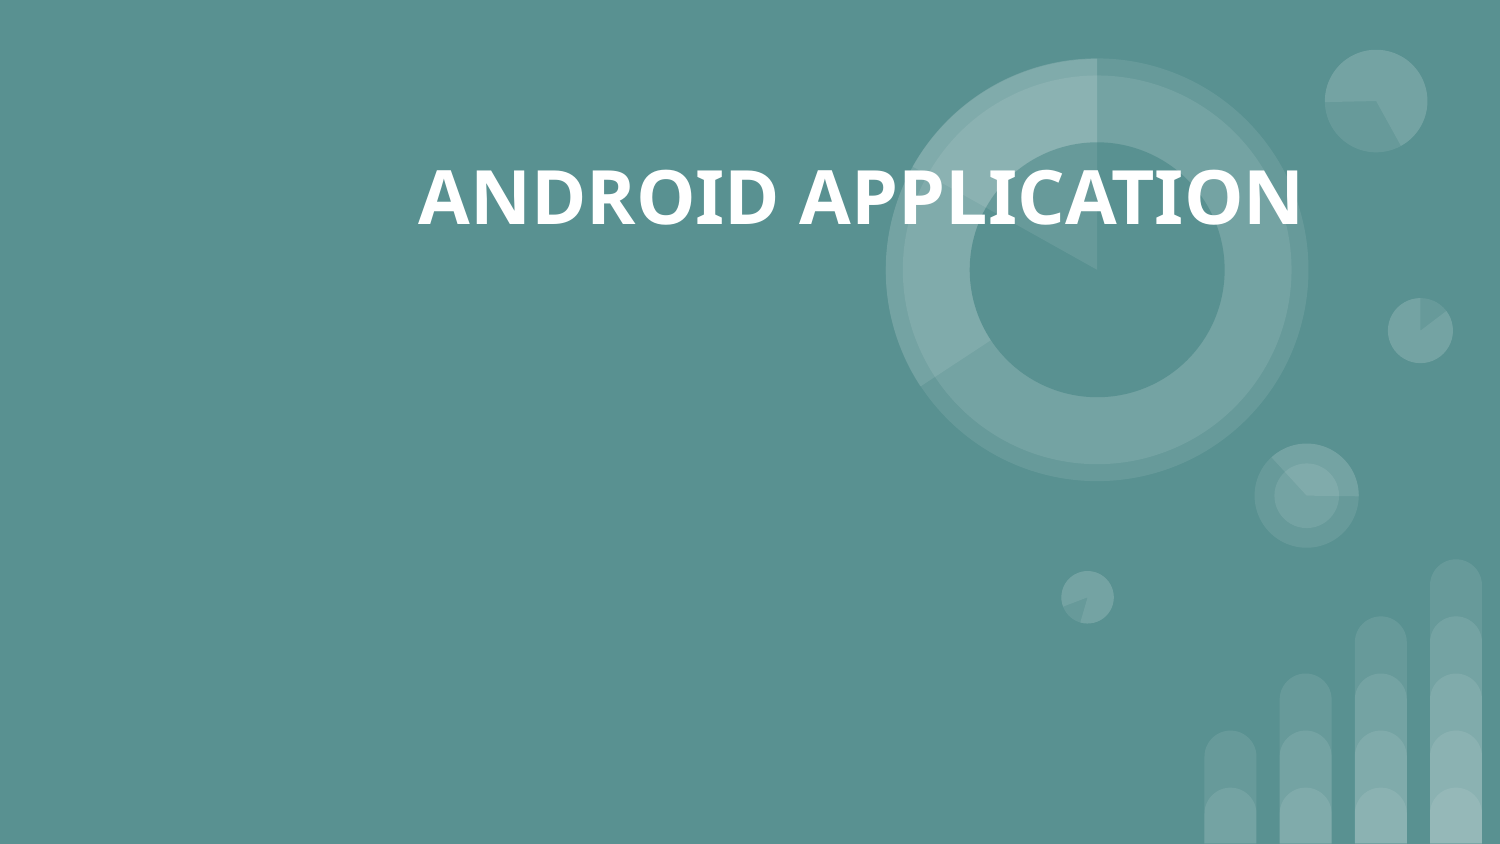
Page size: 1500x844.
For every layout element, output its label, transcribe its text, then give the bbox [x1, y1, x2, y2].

title ANDROID APPLICATION [403, 87, 1430, 301]
